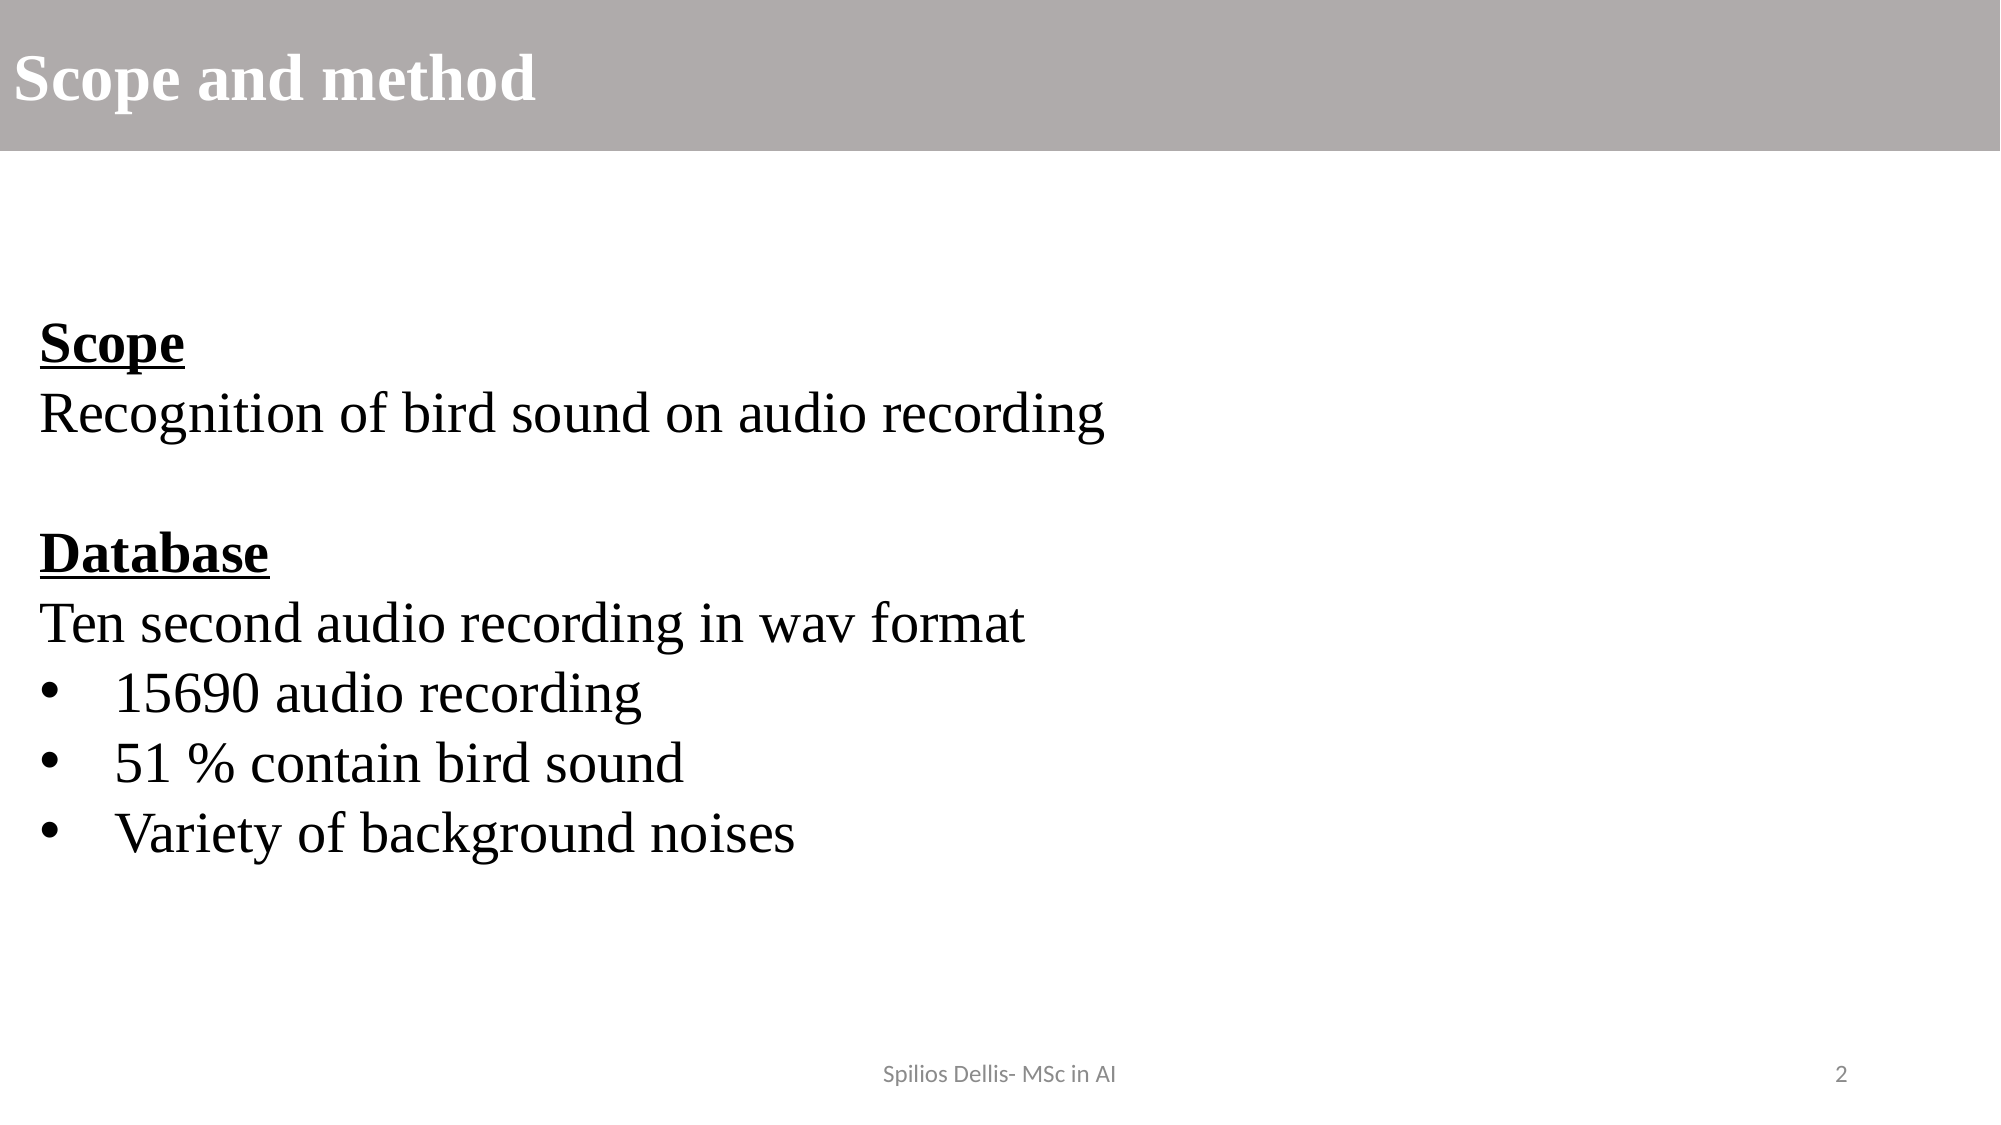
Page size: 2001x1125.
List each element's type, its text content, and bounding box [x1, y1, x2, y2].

footer Spilios Dellis- MSc in AI [662, 1042, 1338, 1103]
slide_number 2 [1412, 1042, 1863, 1103]
text_box Scope and method [0, 0, 2000, 151]
text_box Scope Recognition of bird sound on audio recording Database Ten second audio recording in wav format 15690 audio recording 51 % contain bird sound Variety of background noises [24, 296, 1461, 942]
